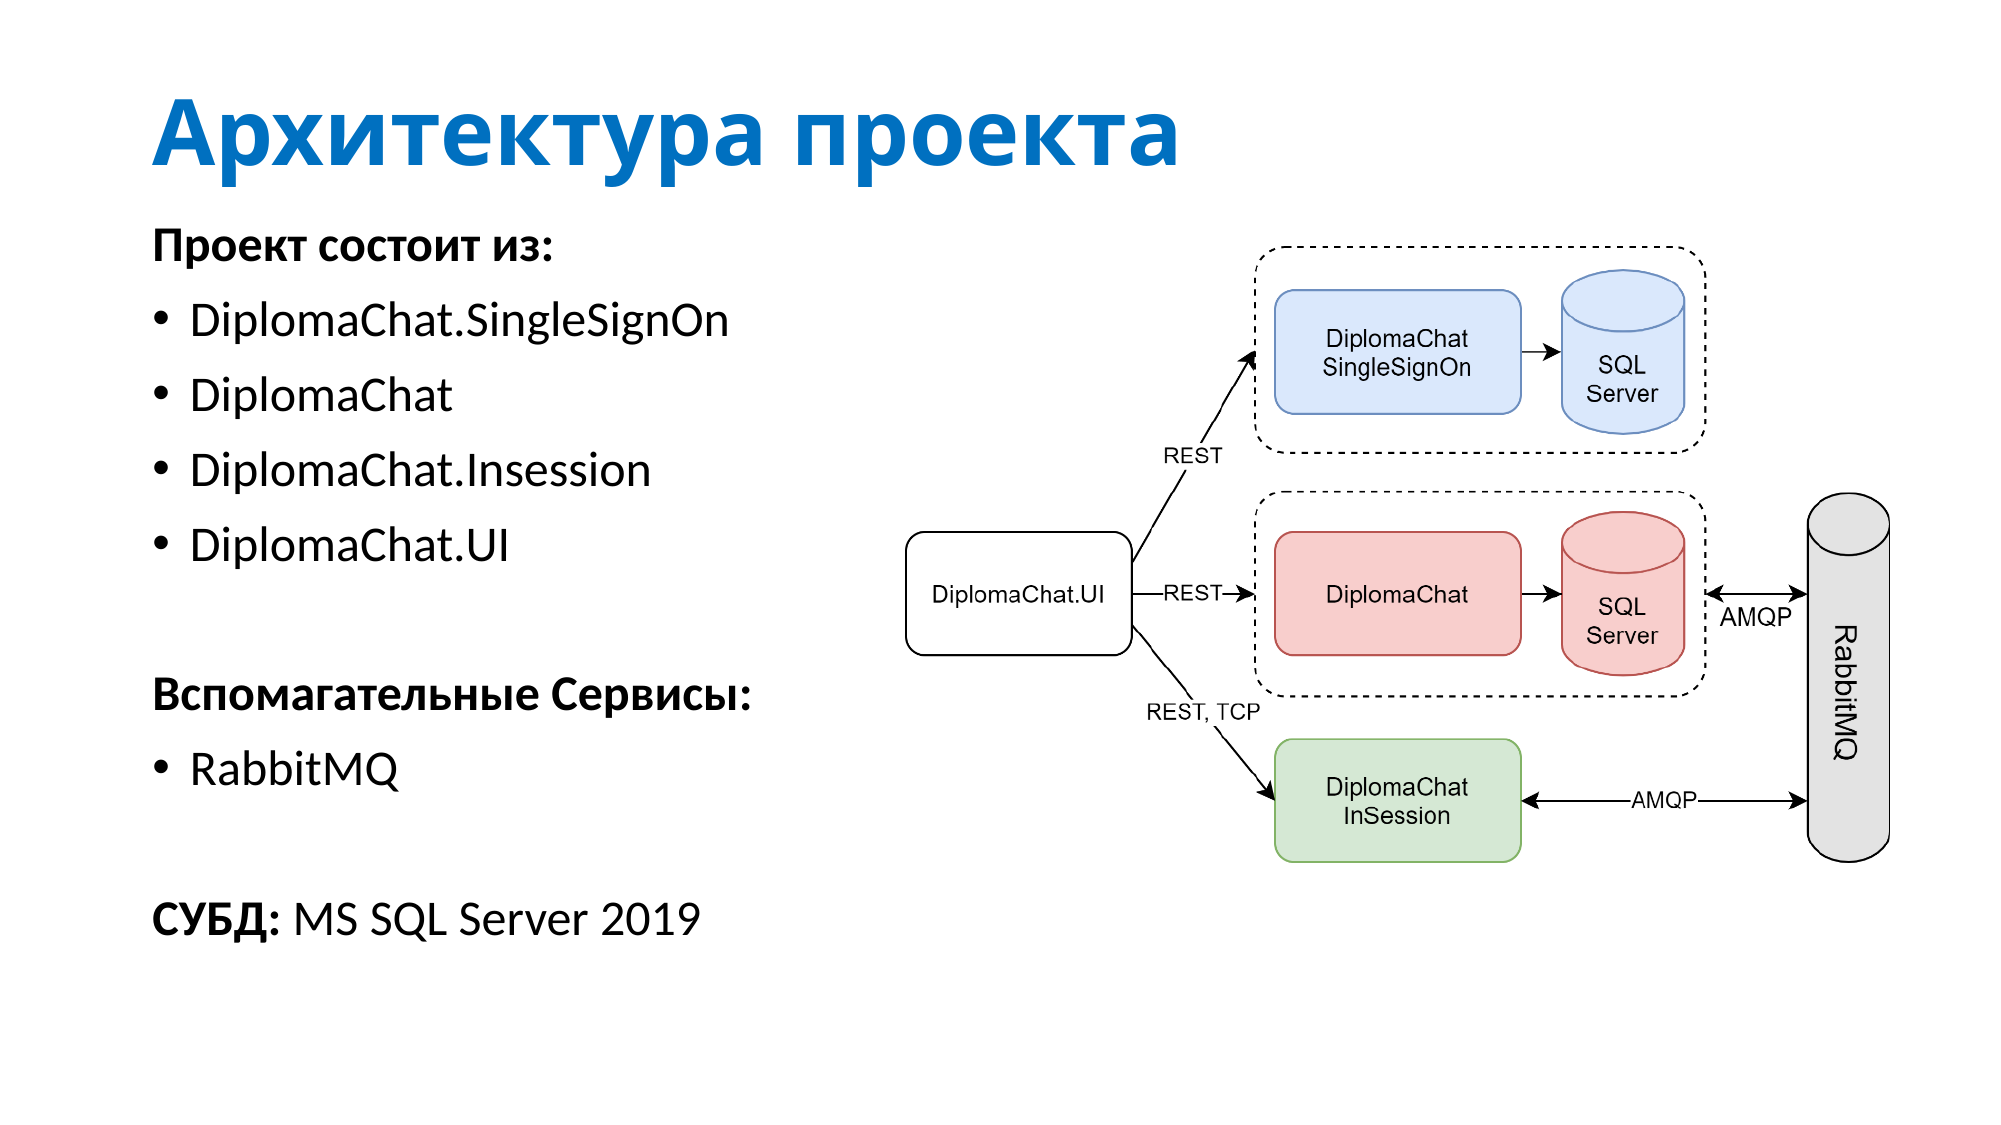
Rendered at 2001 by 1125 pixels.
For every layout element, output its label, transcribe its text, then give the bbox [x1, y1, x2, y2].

picture [905, 246, 1890, 879]
list Проект состоит из: DiplomaChat.SingleSignOn DiplomaChat DiplomaChat.Insession DiplomaChat.UI Вспомагательные Сервисы: RabbitMQ СУБД: MS SQL Server 2019 [137, 211, 863, 1015]
title Архитектура проекта [137, 59, 1863, 212]
